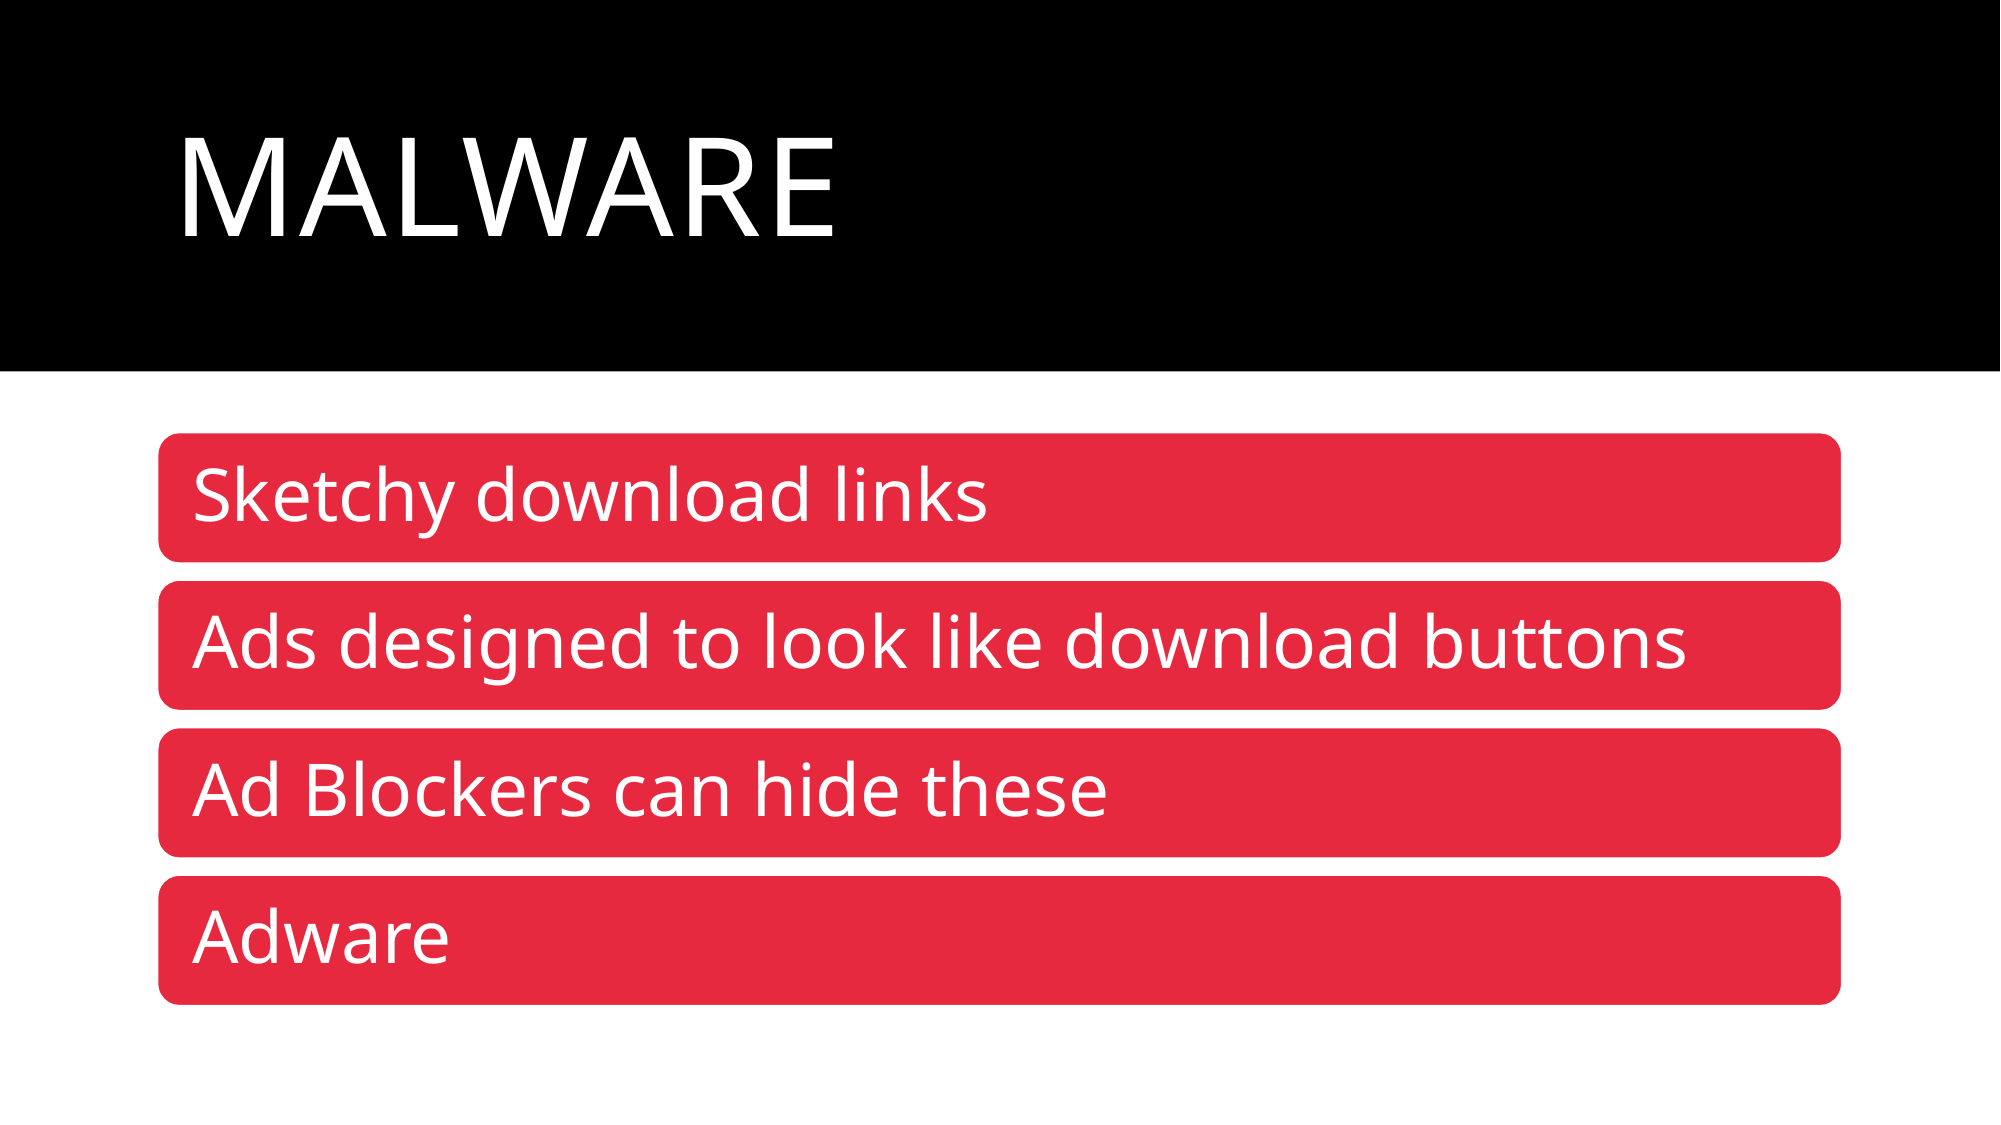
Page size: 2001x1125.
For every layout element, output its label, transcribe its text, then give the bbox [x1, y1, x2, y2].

title Malware [157, 52, 1842, 332]
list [157, 424, 1842, 1014]
